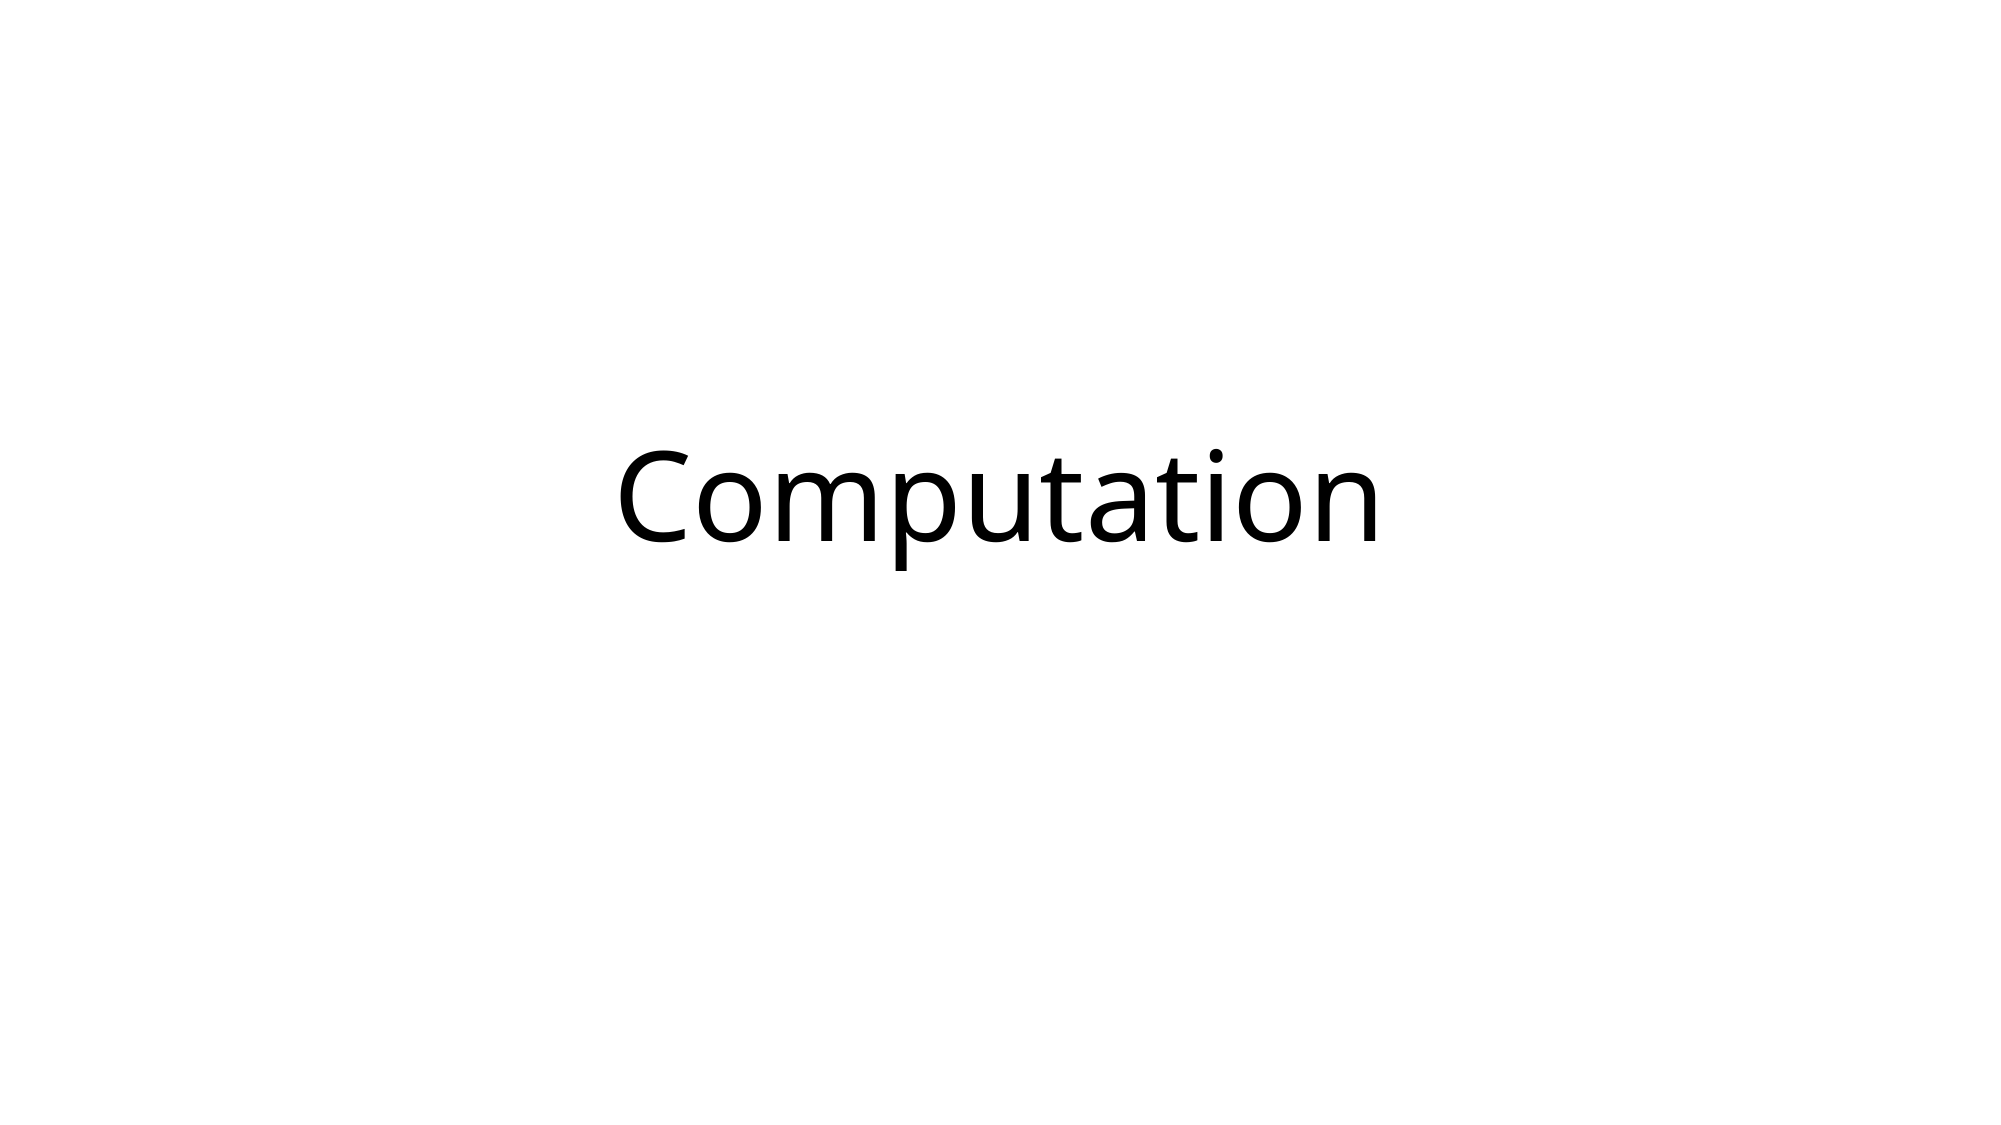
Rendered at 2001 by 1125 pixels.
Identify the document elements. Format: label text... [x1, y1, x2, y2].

title Computation [249, 184, 1750, 576]
